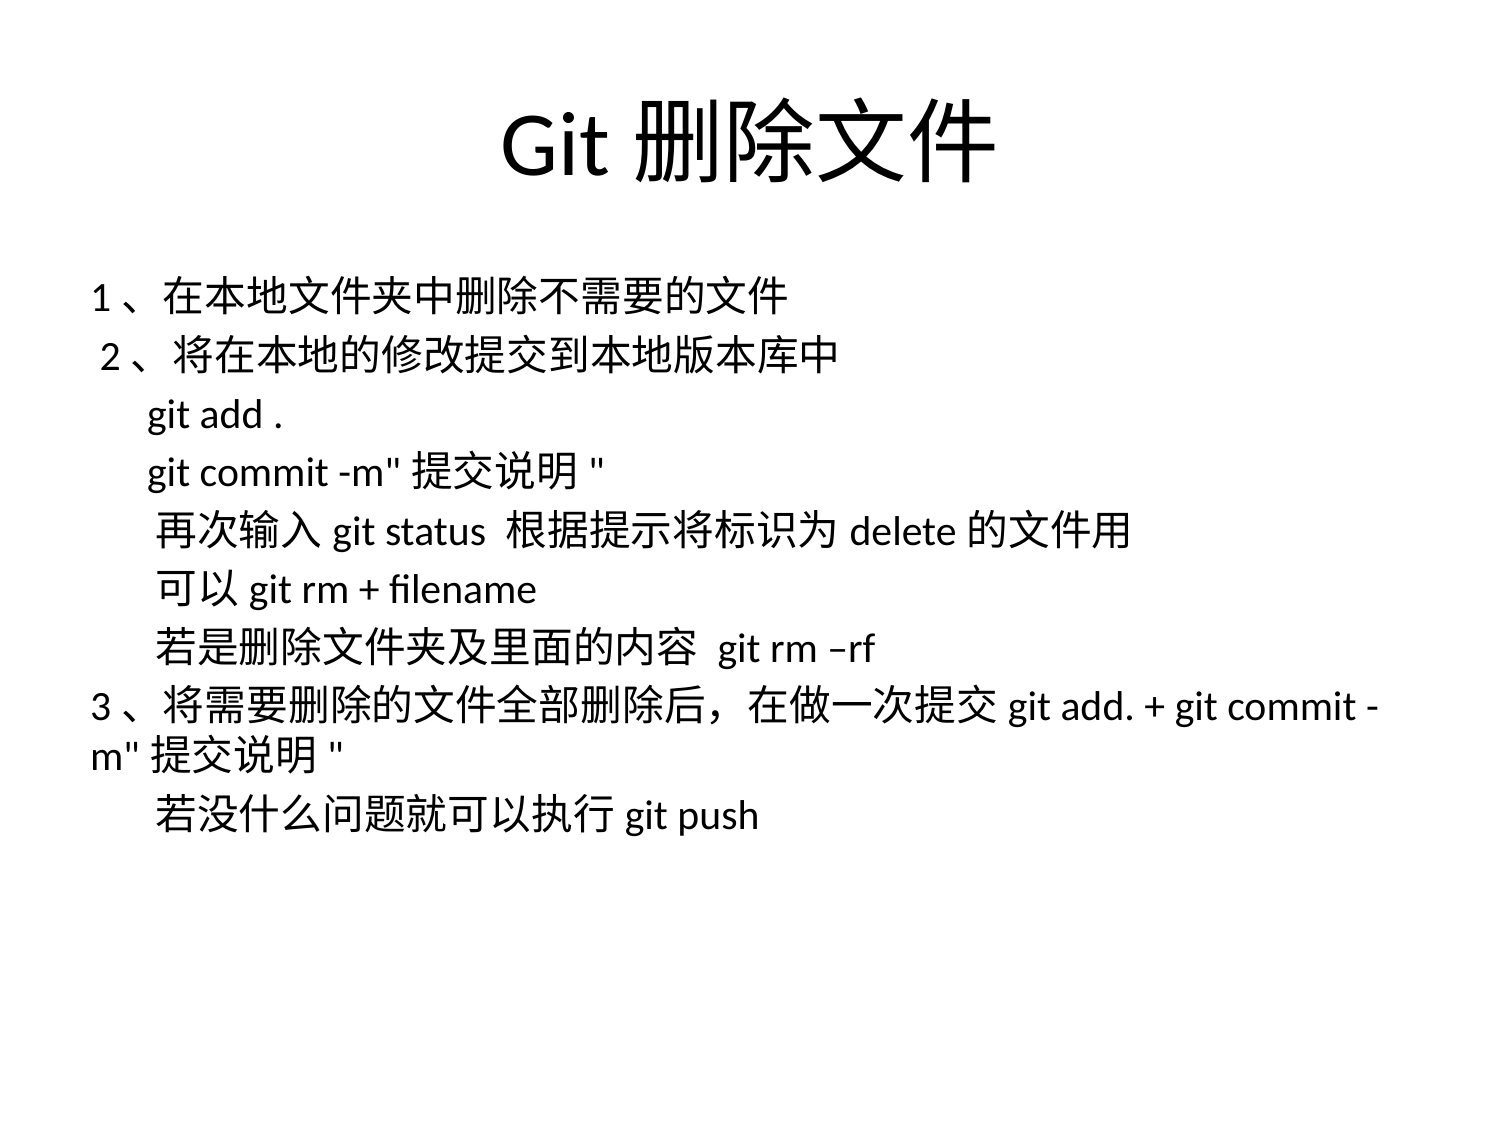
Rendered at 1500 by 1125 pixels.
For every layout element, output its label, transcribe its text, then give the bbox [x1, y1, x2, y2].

list 1、在本地文件夹中删除不需要的文件 2、将在本地的修改提交到本地版本库中 git add . git commit -m"提交说明" 再次输入git status 根据提示将标识为delete的文件用 可以git rm + filename 若是删除文件夹及里面的内容 git rm –rf 3、将需要删除的文件全部删除后，在做一次提交git add. + git commit -m"提交说明" 若没什么问题就可以执行git push [75, 262, 1425, 1005]
title Git删除文件 [75, 45, 1425, 233]
